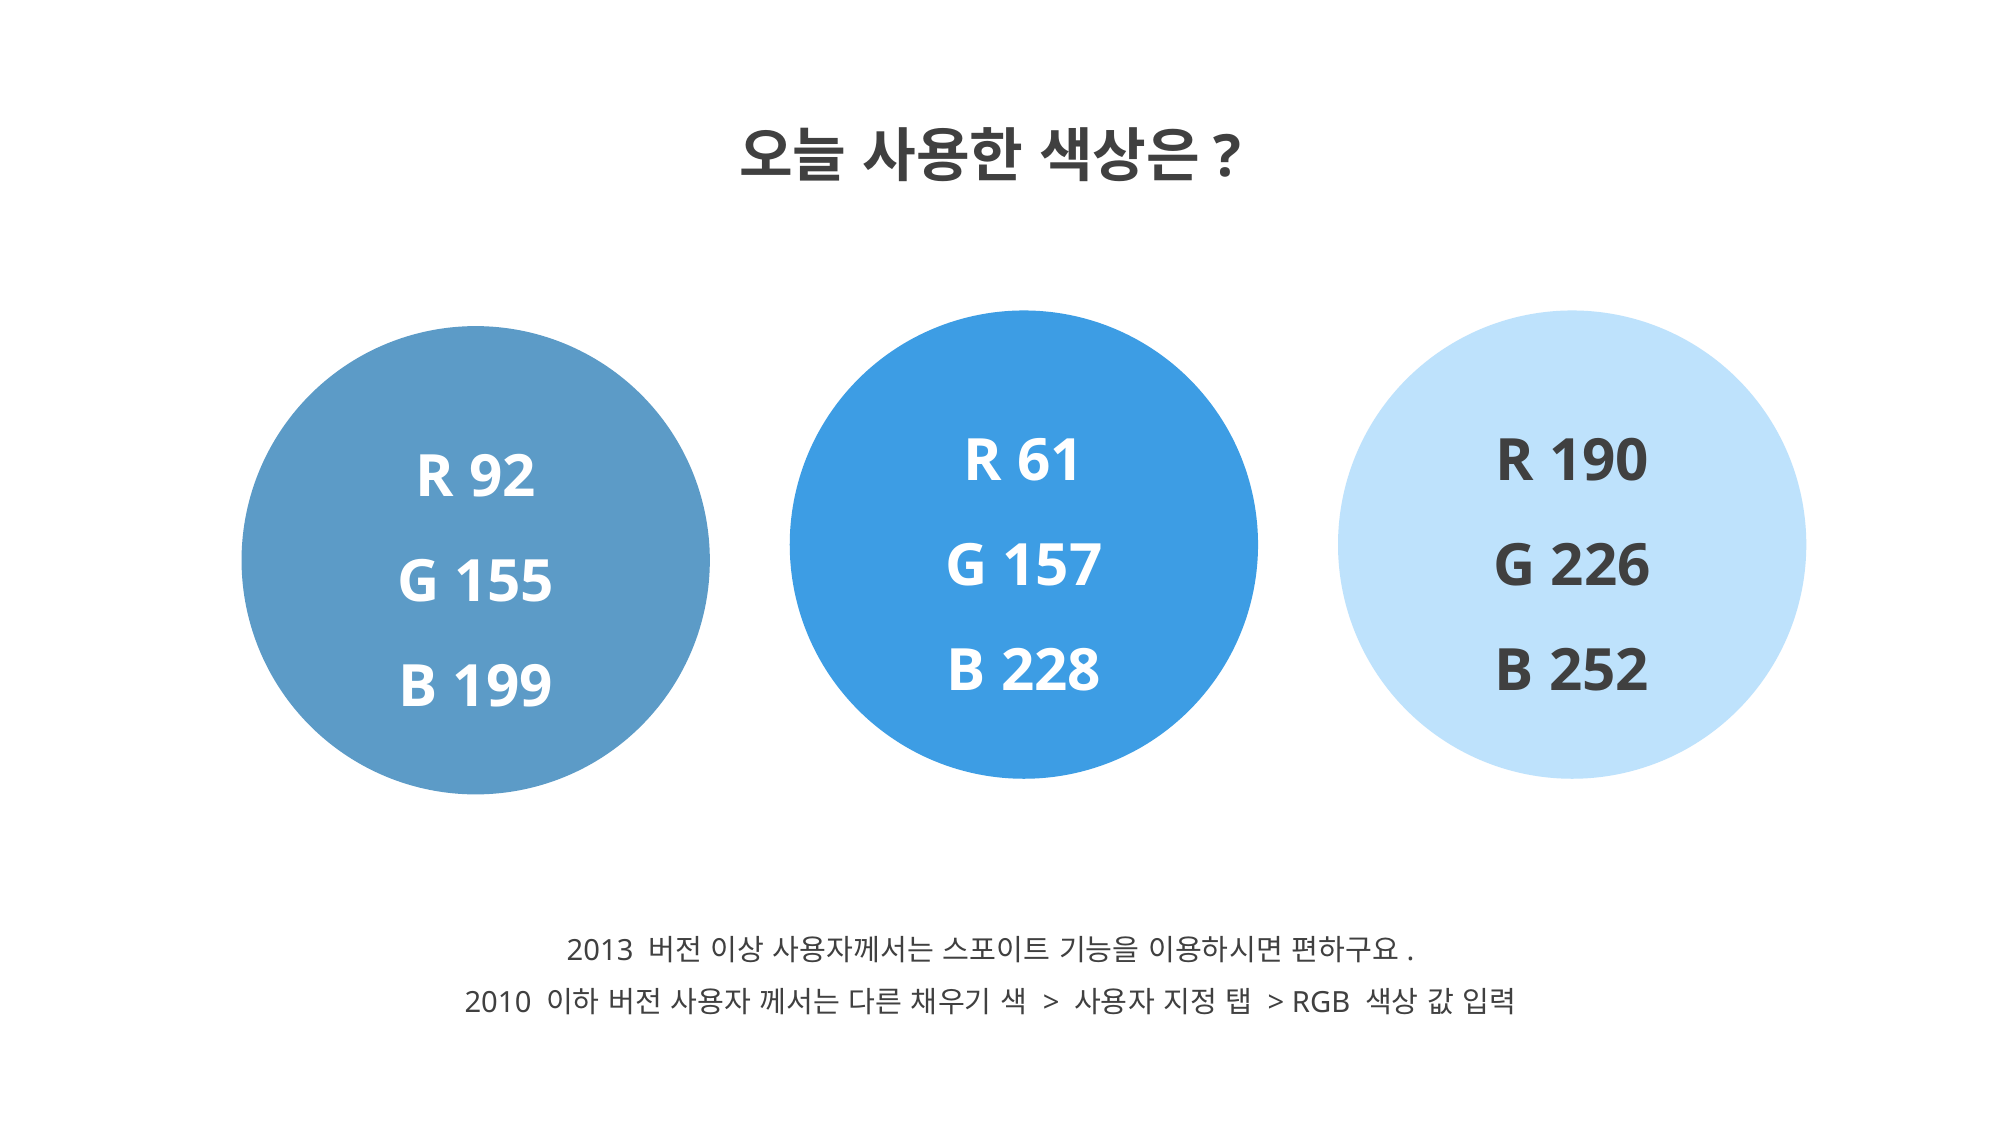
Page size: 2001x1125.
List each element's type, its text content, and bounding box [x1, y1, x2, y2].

text_box R 190 G 226 B 252 [1336, 309, 1808, 780]
text_box 오늘 사용한 색상은? [643, 75, 1339, 196]
text_box 2013 버전 이상 사용자께서는 스포이트 기능을 이용하시면 편하구요. 2010 이하 버전 사용자 께서는 다른 채우기 색 > 사용자 지정 탭 > RGB 색상 값 입력 [391, 906, 1590, 1026]
text_box R 61 G 157 B 228 [788, 309, 1260, 780]
text_box R 92 G 155 B 199 [240, 325, 711, 796]
